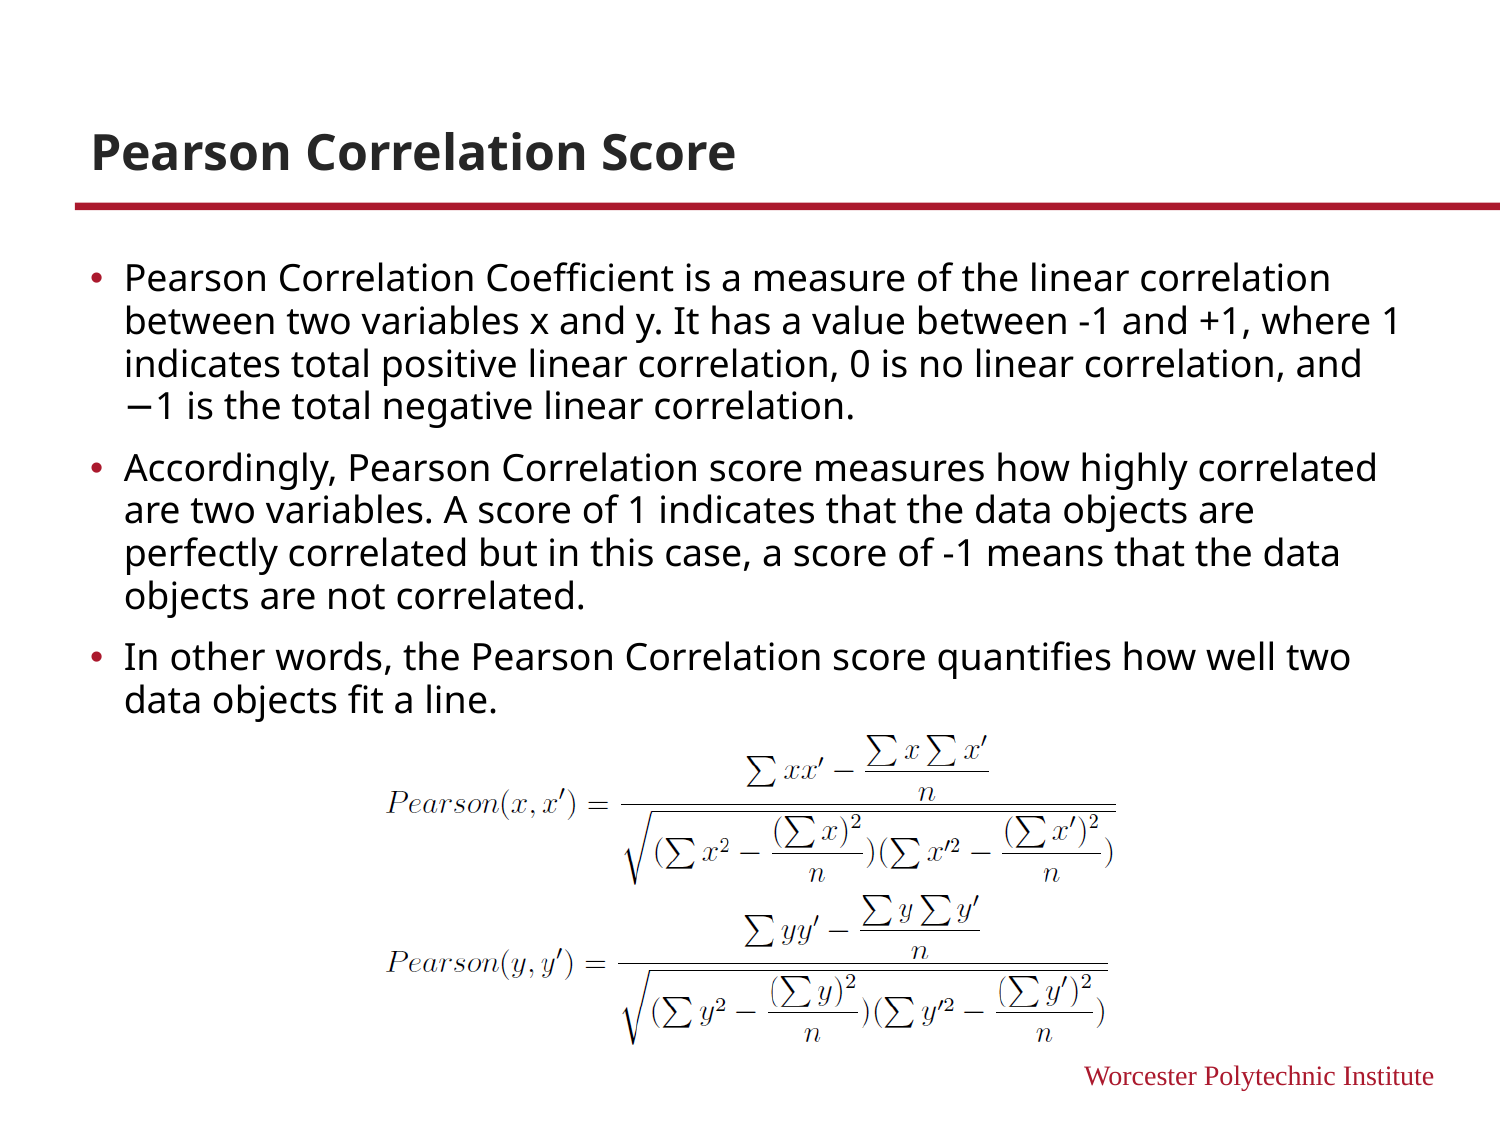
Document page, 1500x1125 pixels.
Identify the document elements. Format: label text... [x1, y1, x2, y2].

title Pearson Correlation Score [75, 56, 1425, 188]
picture [362, 716, 1138, 1056]
list Pearson Correlation Coefficient is a measure of the linear correlation between two variables x and y. It has a value between -1 and +1, where 1 indicates total positive linear correlation, 0 is no linear correlation, and −1 is the total negative linear correlation. Accordingly, Pearson Correlation score measures how highly correlated are two variables. A score of 1 indicates that the data objects are perfectly correlated but in this case, a score of -1 means that the data objects are not correlated. In other words, the Pearson Correlation score quantifies how well two data objects fit a line. [75, 249, 1425, 1013]
